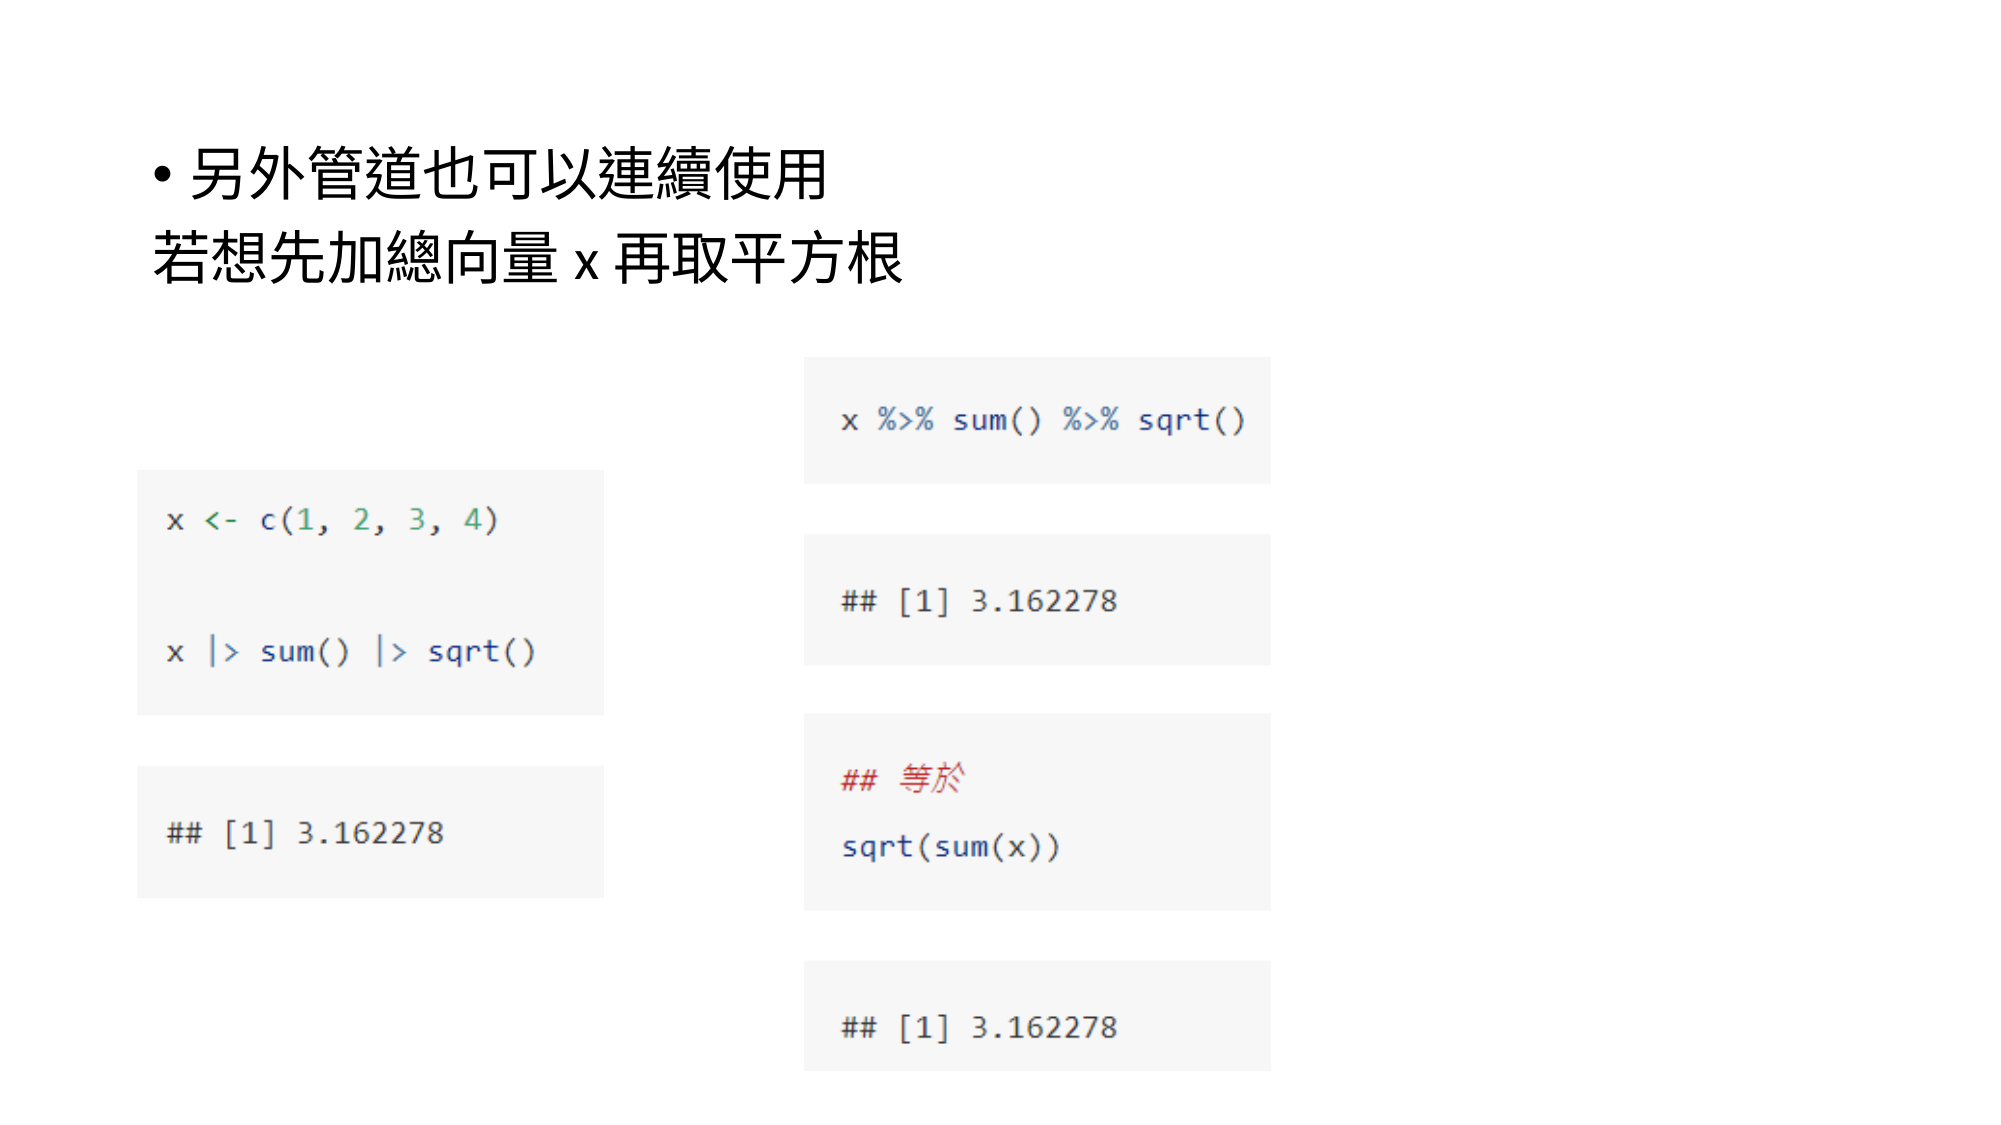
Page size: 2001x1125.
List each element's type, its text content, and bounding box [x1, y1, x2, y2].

picture [804, 357, 1271, 1071]
picture [137, 470, 604, 898]
list 另外管道也可以連續使用 若想先加總向量x再取平方根 [137, 137, 1863, 852]
